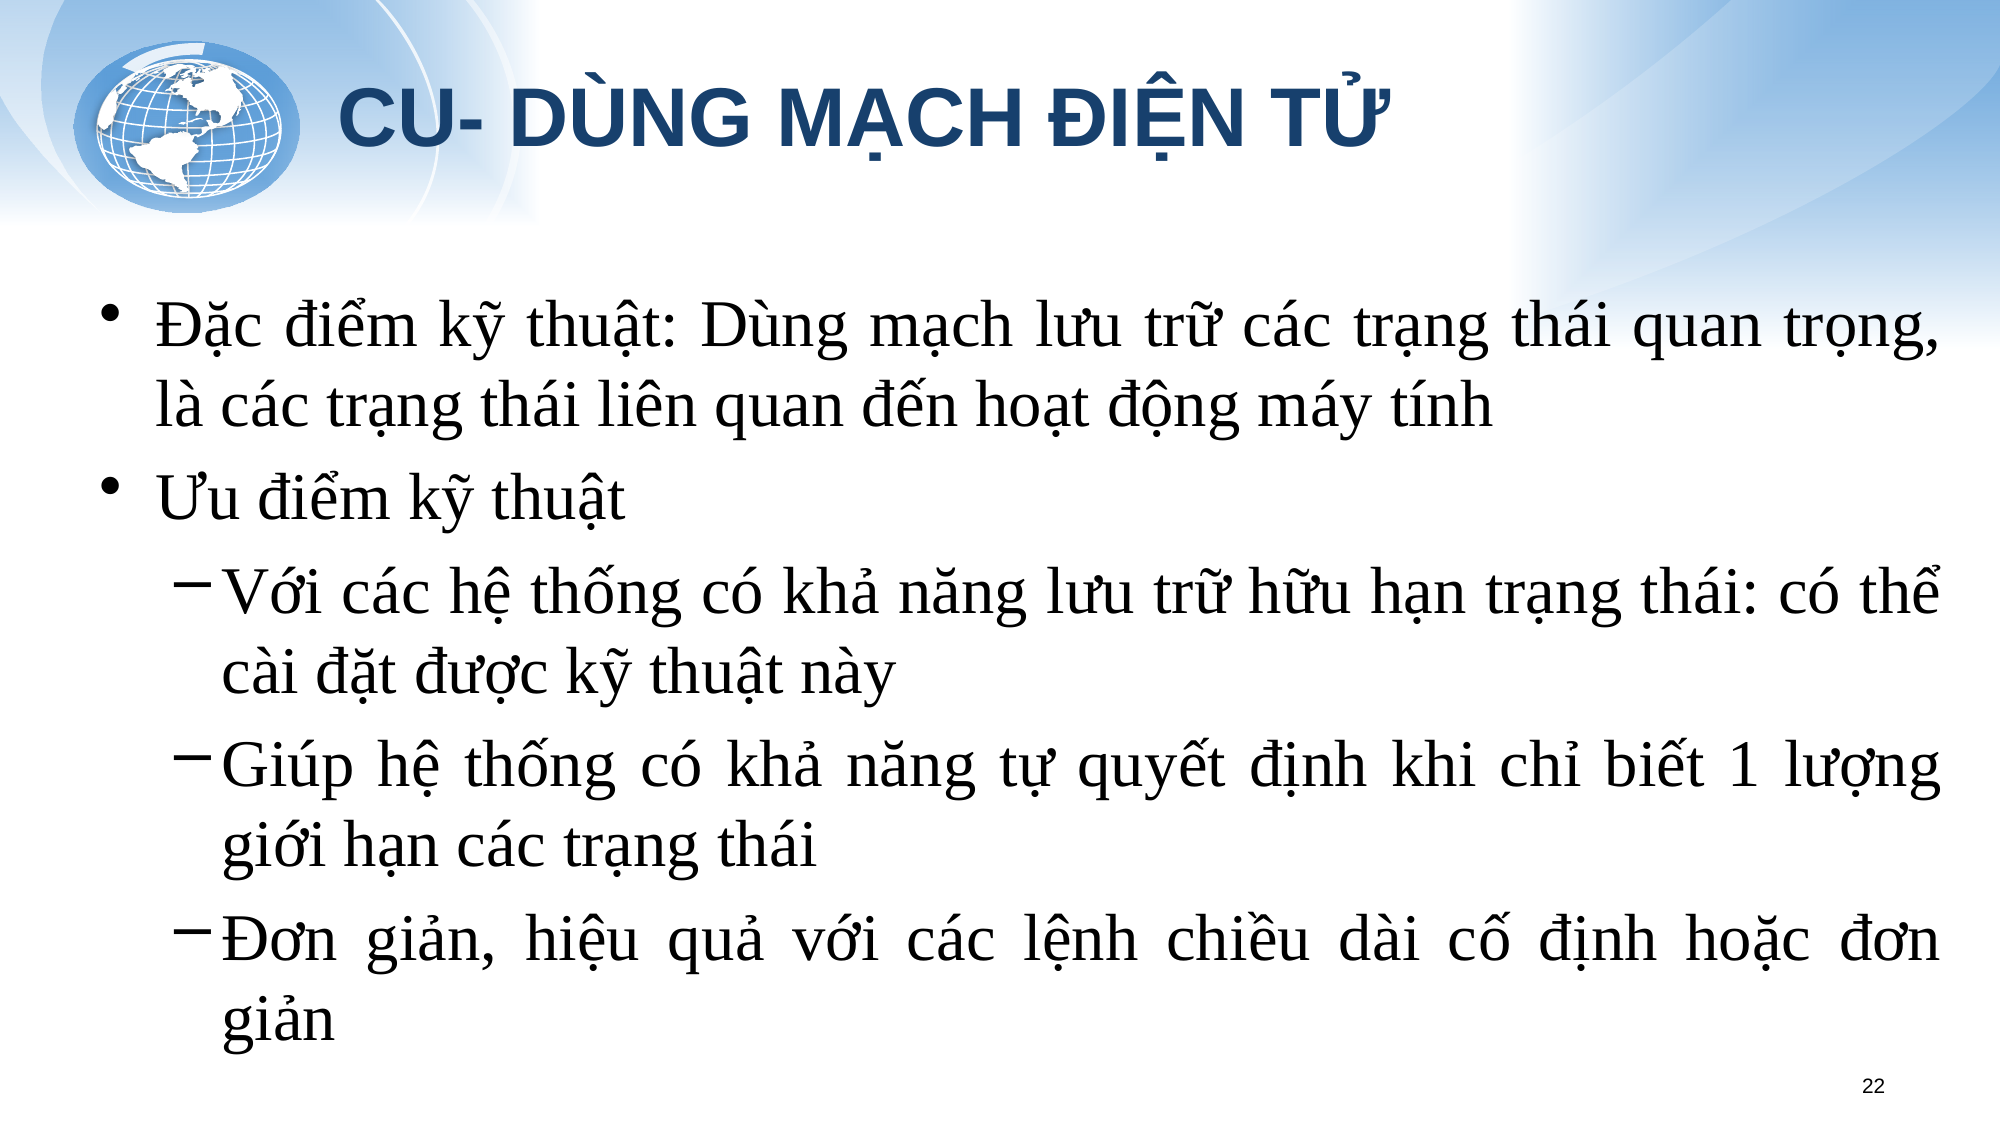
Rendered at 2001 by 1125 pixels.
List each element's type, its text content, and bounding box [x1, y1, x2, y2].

slide_number 22 [1433, 1065, 1900, 1103]
list Đặc điểm kỹ thuật: Dùng mạch lưu trữ các trạng thái quan trọng, là các trạng thái liên quan đến hoạt động máy tính Ưu điểm kỹ thuật Với các hệ thống có khả năng lưu trữ hữu hạn trạng thái: có thể cài đặt được kỹ thuật này Giúp hệ thống có khả năng tự quyết định khi chỉ biết 1 lượng giới hạn các trạng thái Đơn giản, hiệu quả với các lệnh chiều dài cố định hoặc đơn giản [84, 272, 1957, 1053]
title CU- DÙNG MẠCH ĐIỆN TỬ [322, 19, 1957, 207]
